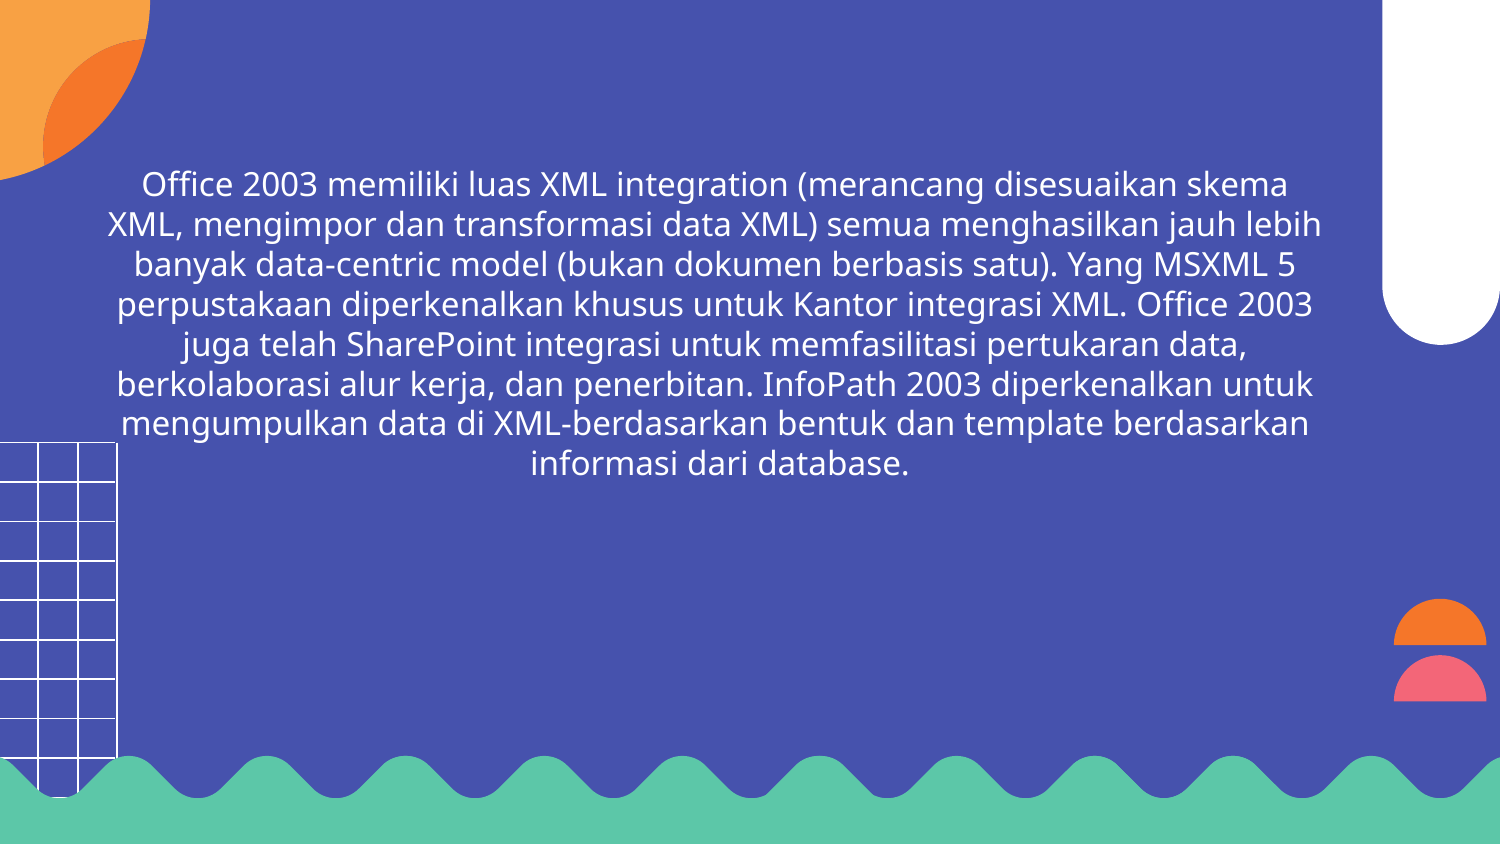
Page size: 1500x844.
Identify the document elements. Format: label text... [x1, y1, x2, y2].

subtitle Office 2003 memiliki luas XML integration (merancang disesuaikan skema XML, mengimpor dan transformasi data XML) semua menghasilkan jauh lebih banyak data-centric model (bukan dokumen berbasis satu). Yang MSXML 5 perpustakaan diperkenalkan khusus untuk Kantor integrasi XML. Office 2003 juga telah SharePoint integrasi untuk memfasilitasi pertukaran data, berkolaborasi alur kerja, dan penerbitan. InfoPath 2003 diperkenalkan untuk mengumpulkan data di XML-berdasarkan bentuk dan template berdasarkan informasi dari database. [0, 148, 1500, 844]
text_box [0, 0, 151, 181]
text_box [43, 39, 146, 166]
